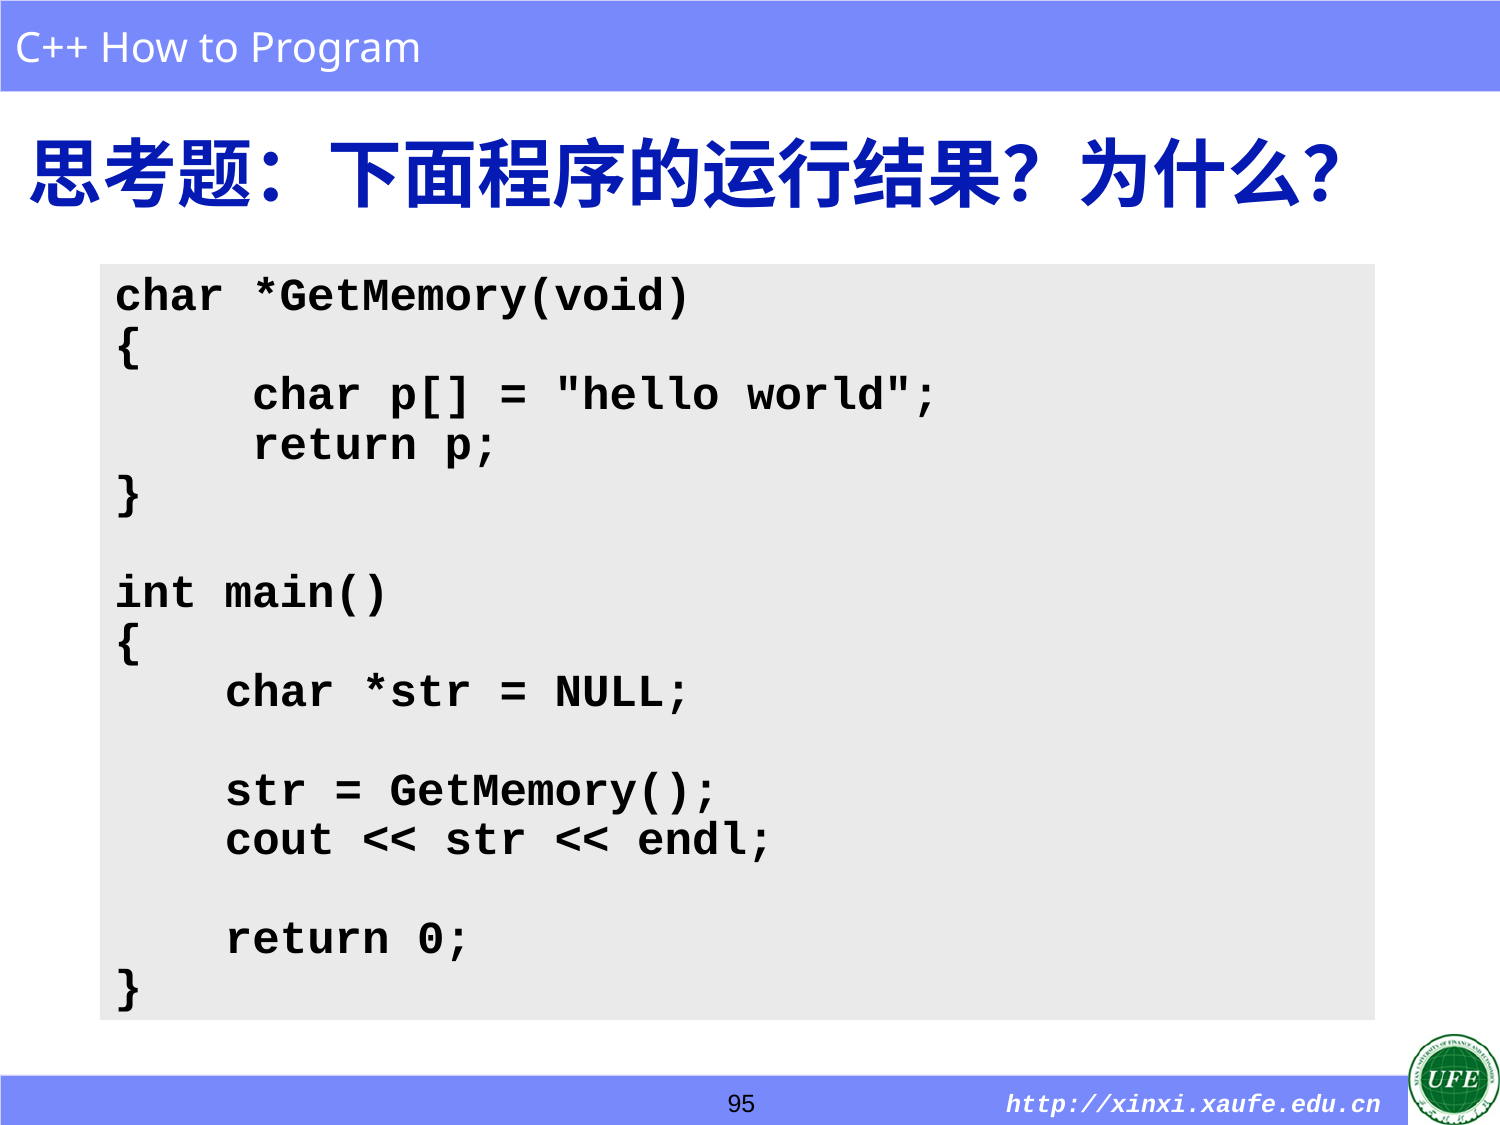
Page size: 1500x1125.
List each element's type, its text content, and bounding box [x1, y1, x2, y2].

picture [1408, 1034, 1500, 1125]
slide_number 95 [712, 1080, 775, 1121]
title 思考题：下面程序的运行结果？为什么？ [12, 99, 1475, 225]
text_box char *GetMemory(void) { char p[] = "hello world"; return p; } int main() { char *str = NULL; str = GetMemory(); cout << str << endl; return 0; } [99, 264, 1375, 1021]
